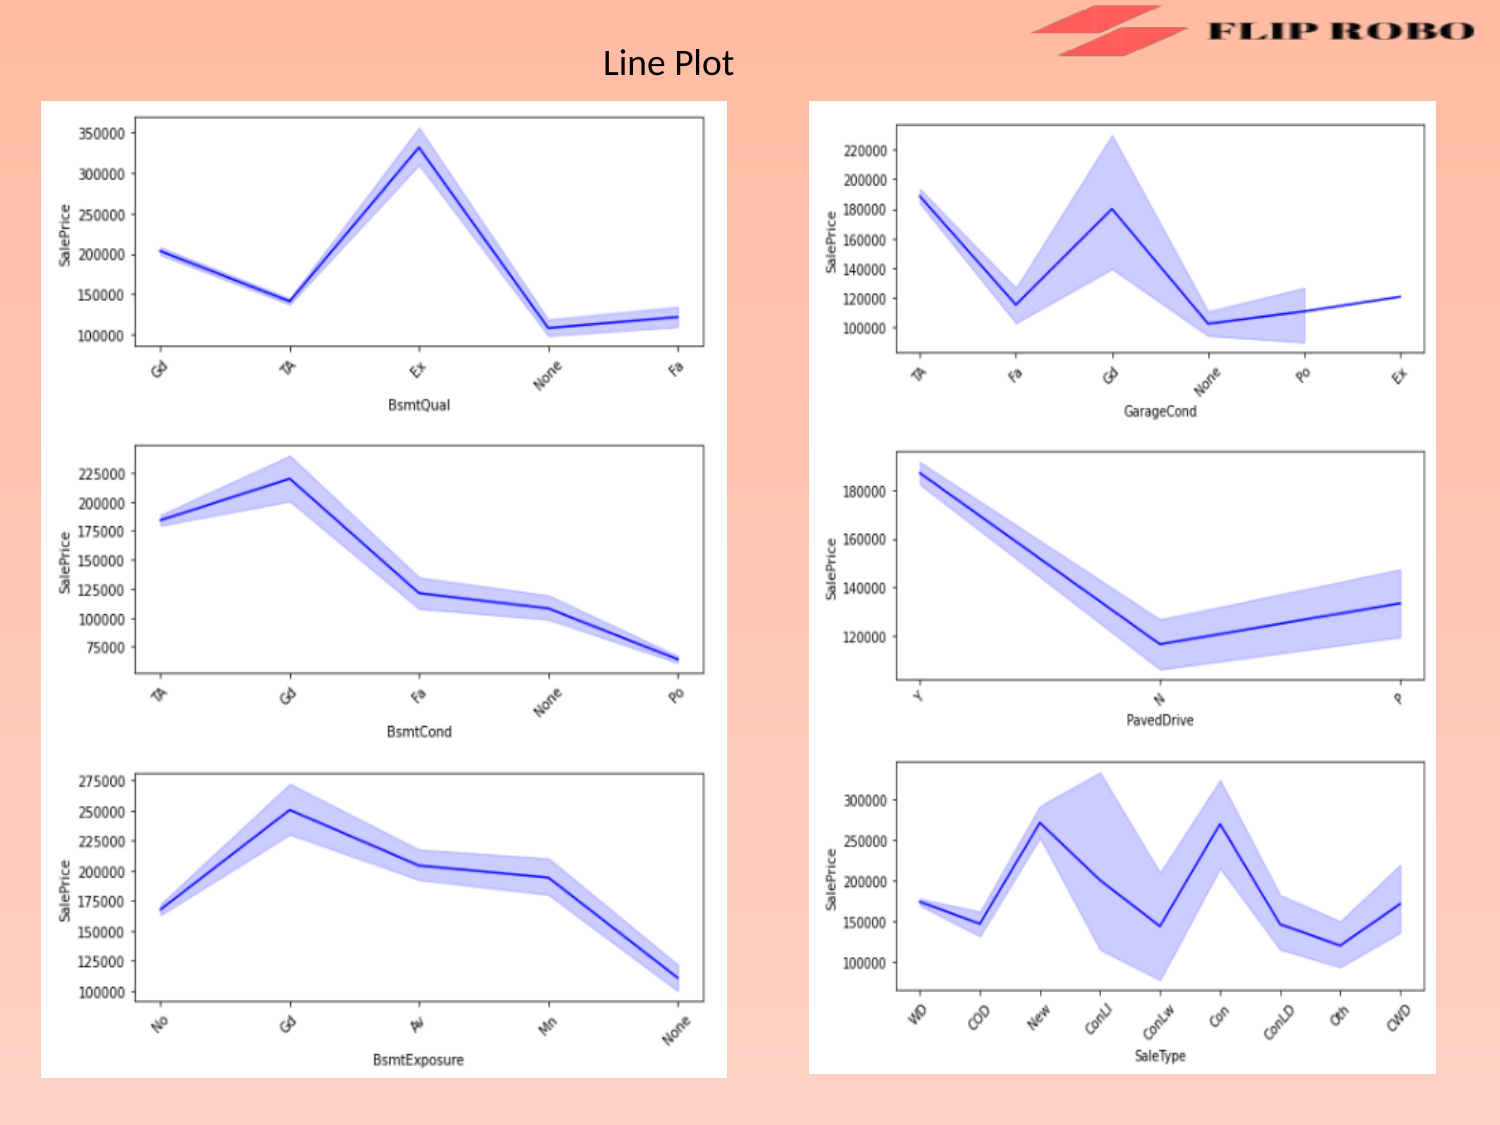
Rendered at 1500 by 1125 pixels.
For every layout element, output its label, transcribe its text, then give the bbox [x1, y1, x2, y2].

text_box Line Plot [537, 30, 798, 91]
picture [808, 0, 1500, 1074]
picture [41, 101, 727, 1079]
